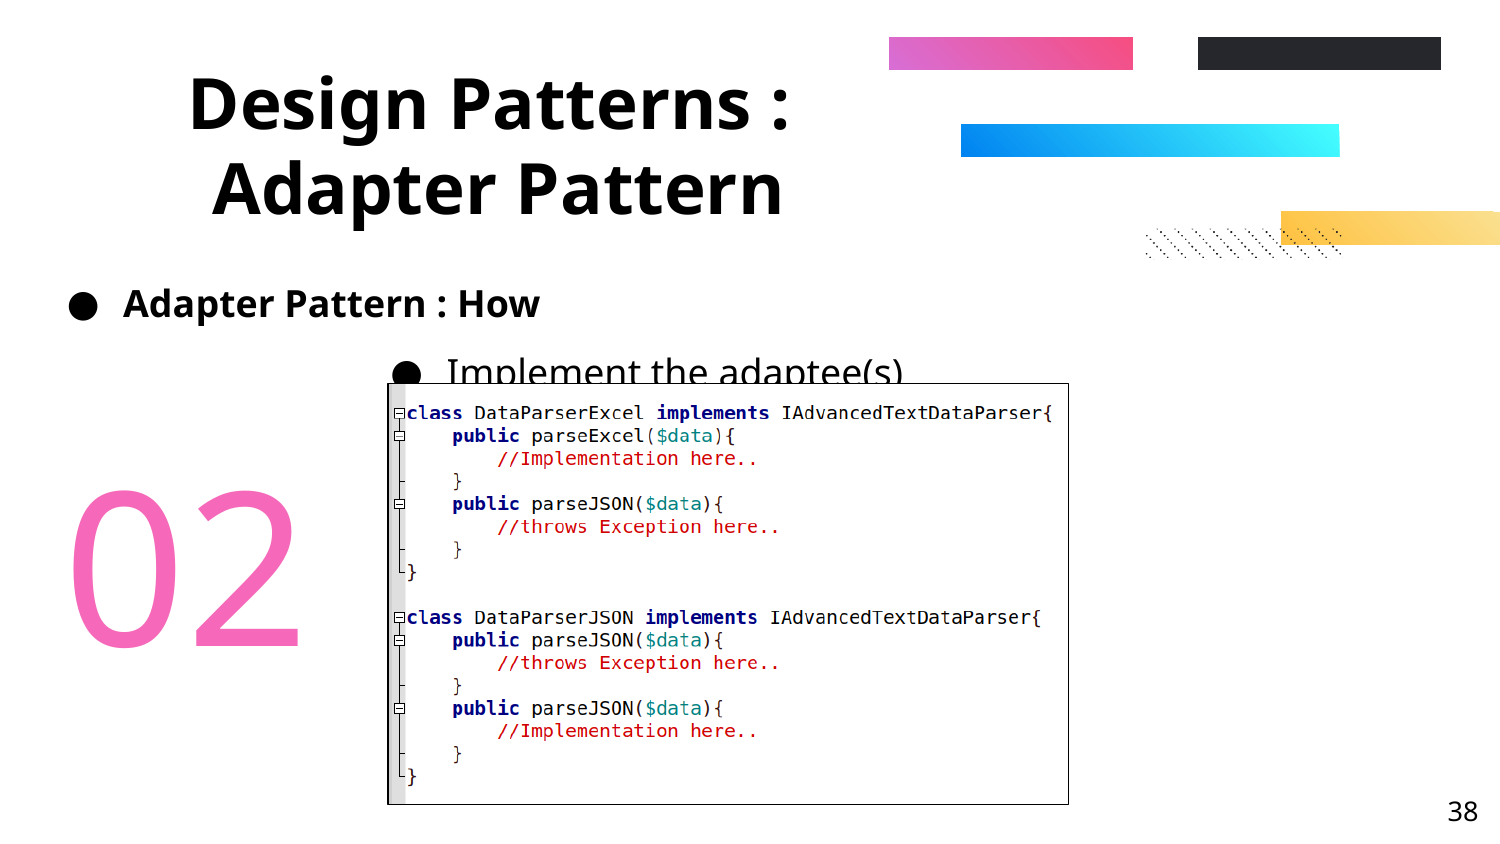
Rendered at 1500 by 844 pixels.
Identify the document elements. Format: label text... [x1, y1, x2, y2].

text_box 02 [48, 384, 326, 704]
picture [1144, 228, 1343, 242]
slide_number ‹#› [1403, 779, 1494, 844]
subtitle Adapter Pattern : How [33, 242, 1494, 334]
title Design Patterns : Adapter Pattern [39, 37, 959, 242]
text_box Implement the adaptee(s) [356, 311, 1500, 456]
picture [388, 384, 1069, 805]
